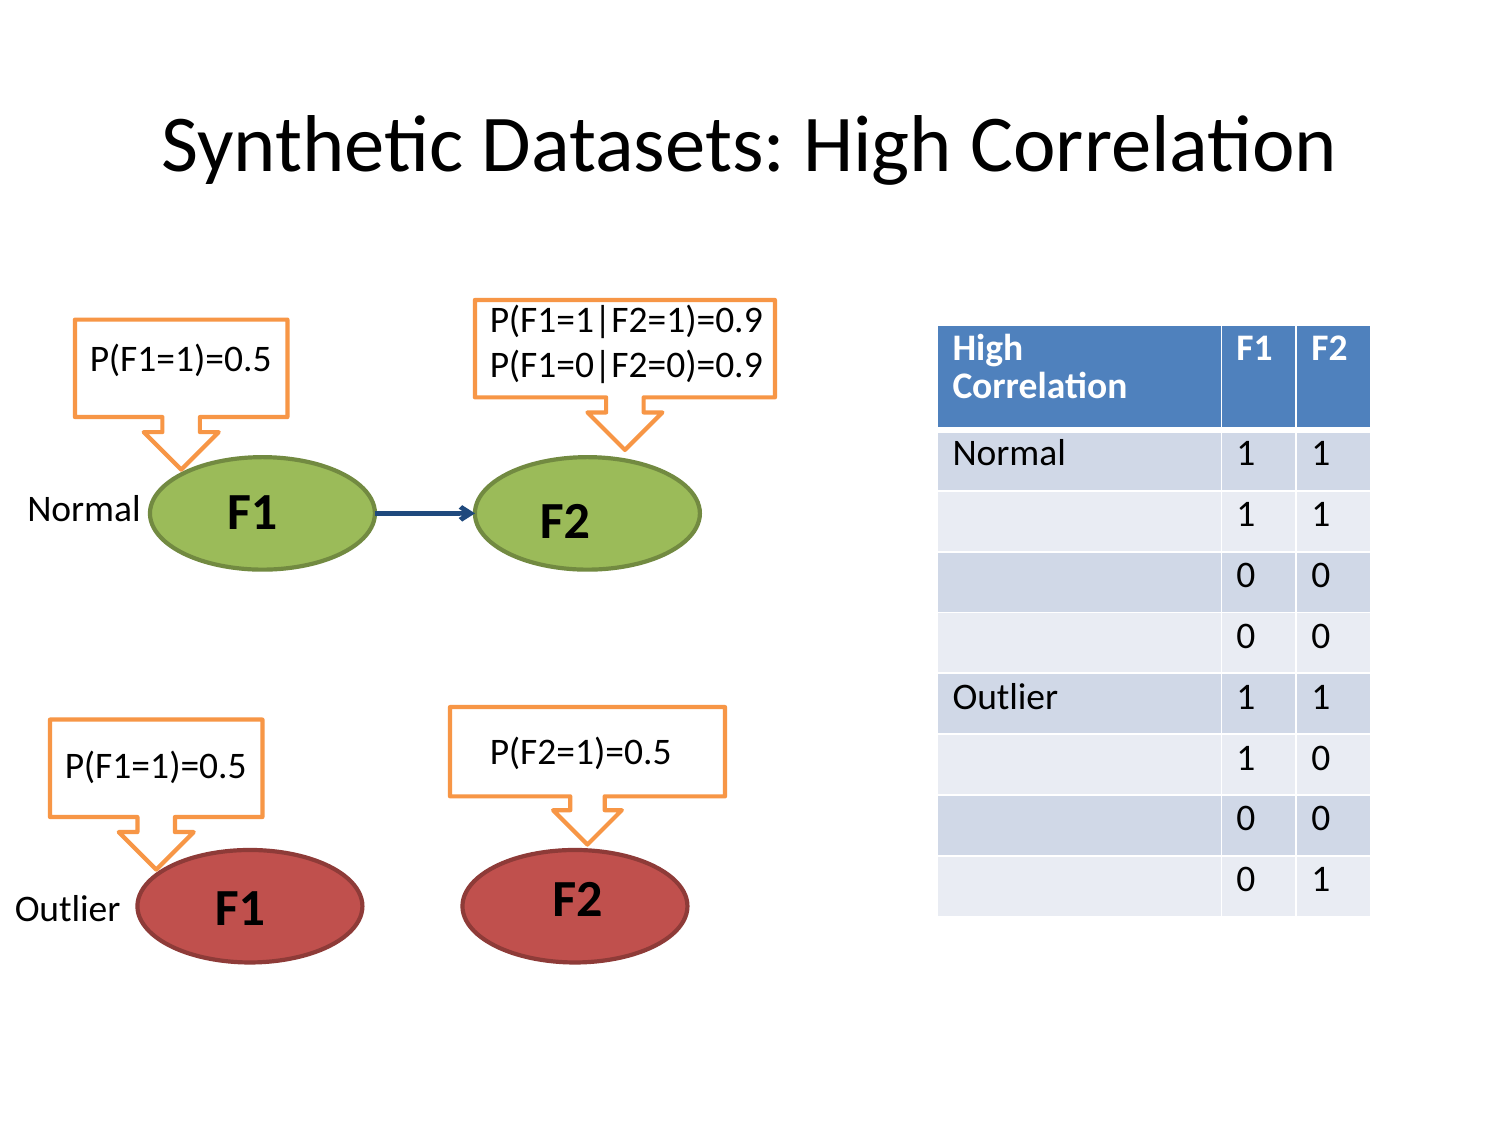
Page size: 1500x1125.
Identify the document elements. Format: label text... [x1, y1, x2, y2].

table_cell 0 [1222, 553, 1295, 612]
table_cell [938, 553, 1221, 612]
text_box Normal [12, 476, 188, 537]
text_box [157, 455, 357, 572]
table_cell Outlier [938, 674, 1221, 733]
text_box F1 [199, 866, 350, 944]
table_header High Correlation [938, 326, 1221, 427]
text_box [151, 847, 338, 965]
table_cell 0 [1297, 735, 1370, 794]
table_cell [938, 492, 1221, 551]
text_box P(F2=1)=0.5 [474, 719, 800, 780]
table_cell 1 [1222, 492, 1295, 551]
text_box [472, 455, 703, 572]
table_cell 0 [1297, 613, 1370, 672]
table_cell 1 [1297, 857, 1370, 916]
text_box P(F1=1|F2=1)=0.9 P(F1=0|F2=0)=0.9 [474, 287, 800, 393]
table_header F2 [1297, 326, 1370, 427]
table_header F1 [1222, 326, 1295, 427]
table_cell 1 [1222, 674, 1295, 733]
table_cell 1 [1297, 492, 1370, 551]
table_cell 0 [1297, 553, 1370, 612]
text_box Outlier [0, 876, 175, 937]
text_box F2 [524, 478, 675, 557]
table_cell Normal [938, 433, 1221, 490]
table_cell 0 [1222, 796, 1295, 855]
table_cell [938, 735, 1221, 794]
table_cell 1 [1222, 433, 1295, 490]
table_cell 1 [1297, 674, 1370, 733]
text_box [47, 717, 265, 872]
text_box F2 [537, 857, 688, 935]
table_cell 0 [1222, 857, 1295, 916]
text_box [472, 298, 778, 453]
text_box F1 [212, 469, 363, 547]
text_box [363, 485, 377, 542]
text_box [72, 317, 290, 472]
table_cell [938, 796, 1221, 855]
table_cell 0 [1297, 796, 1370, 855]
text_box [460, 847, 675, 965]
table_cell 1 [1297, 433, 1370, 490]
text_box [447, 704, 728, 847]
text_box P(F1=1)=0.5 [74, 326, 288, 387]
text_box [350, 877, 365, 935]
title Synthetic Datasets: High Correlation [75, 45, 1425, 233]
table_cell 0 [1222, 613, 1295, 672]
table_cell [938, 857, 1221, 916]
table_cell 1 [1222, 735, 1295, 794]
table_cell [938, 613, 1221, 672]
